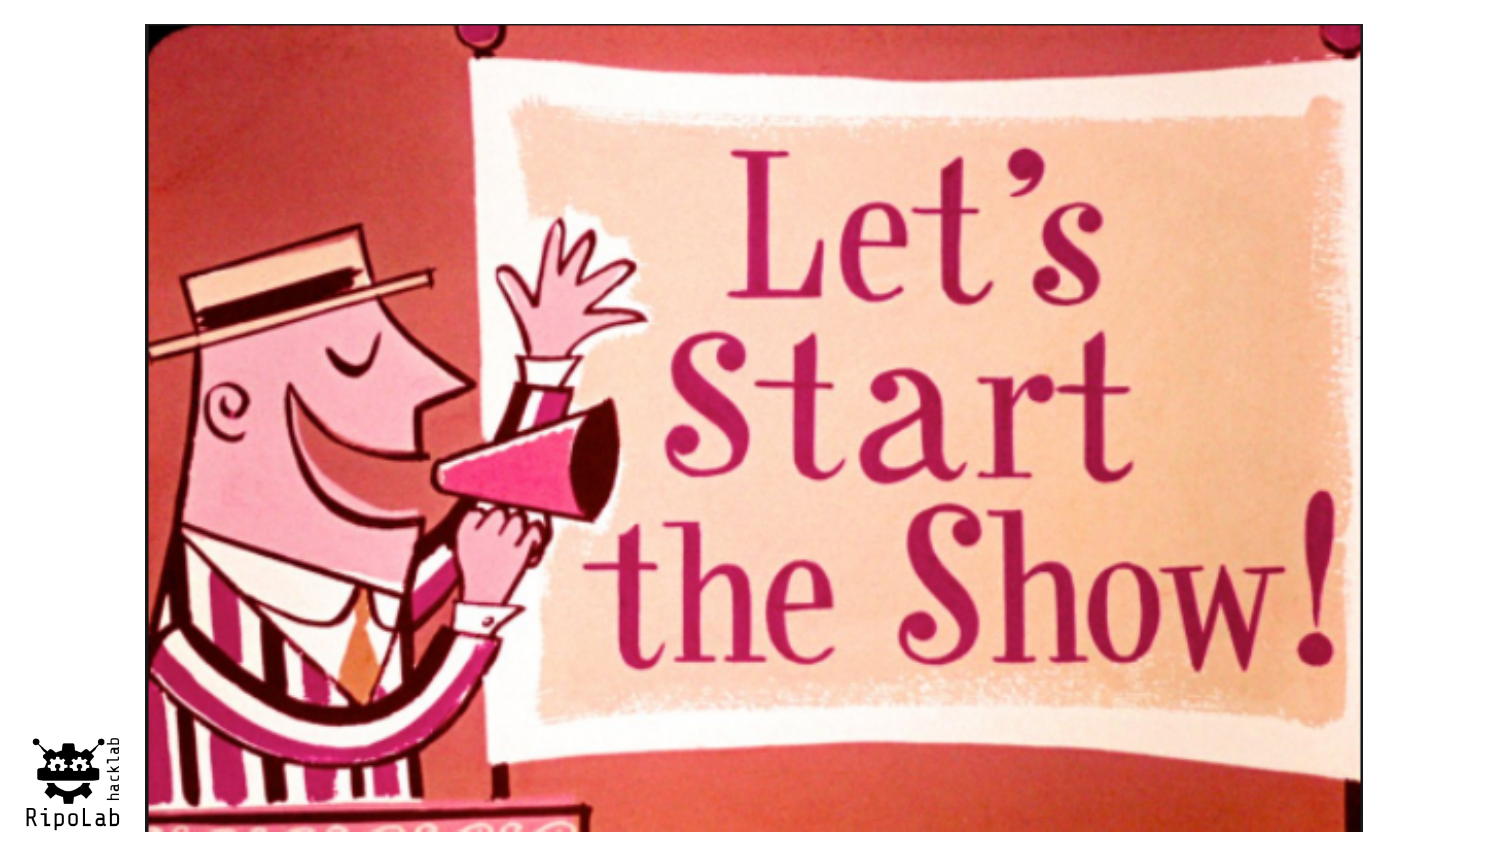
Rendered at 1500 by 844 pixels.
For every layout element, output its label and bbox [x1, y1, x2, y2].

picture [145, 24, 1364, 832]
picture [24, 735, 121, 832]
